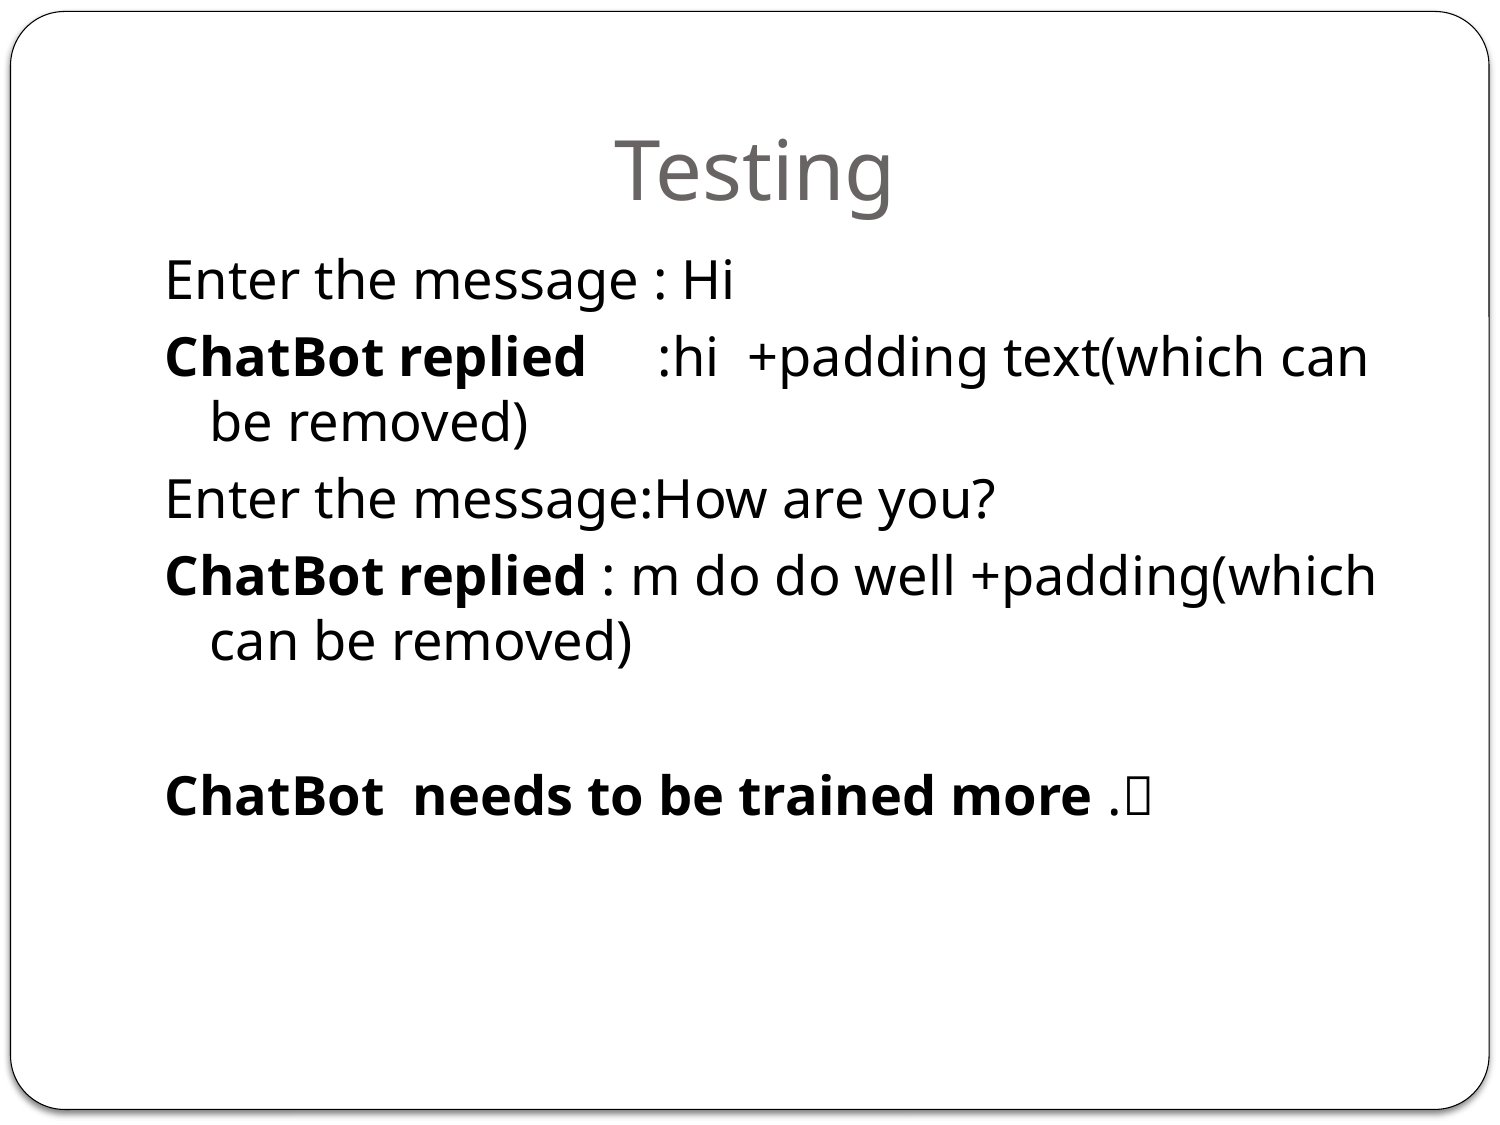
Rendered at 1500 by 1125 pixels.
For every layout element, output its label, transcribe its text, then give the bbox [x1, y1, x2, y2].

list Enter the message : Hi ChatBot replied :hi +padding text(which can be removed) Enter the message:How are you? ChatBot replied : m do do well +padding(which can be removed) ChatBot needs to be trained more . [150, 237, 1425, 988]
title Testing [150, 45, 1425, 233]
